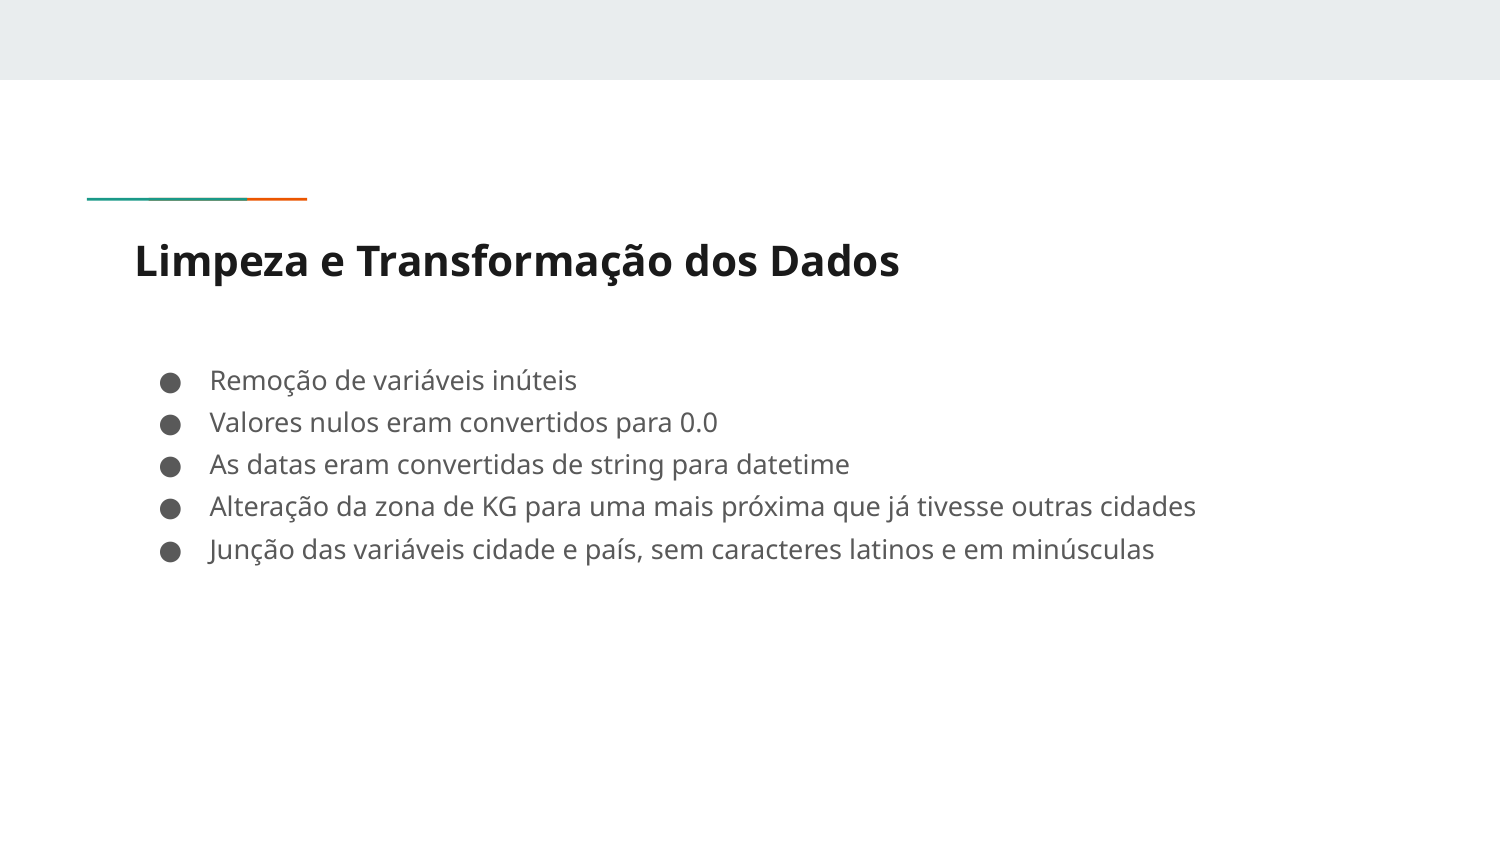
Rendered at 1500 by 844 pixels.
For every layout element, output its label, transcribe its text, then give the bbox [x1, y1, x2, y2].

list Remoção de variáveis inúteis Valores nulos eram convertidos para 0.0 As datas eram convertidas de string para datetime Alteração da zona de KG para uma mais próxima que já tivesse outras cidades Junção das variáveis cidade e país, sem caracteres latinos e em minúsculas [119, 341, 1381, 712]
title Limpeza e Transformação dos Dados [119, 216, 1381, 305]
